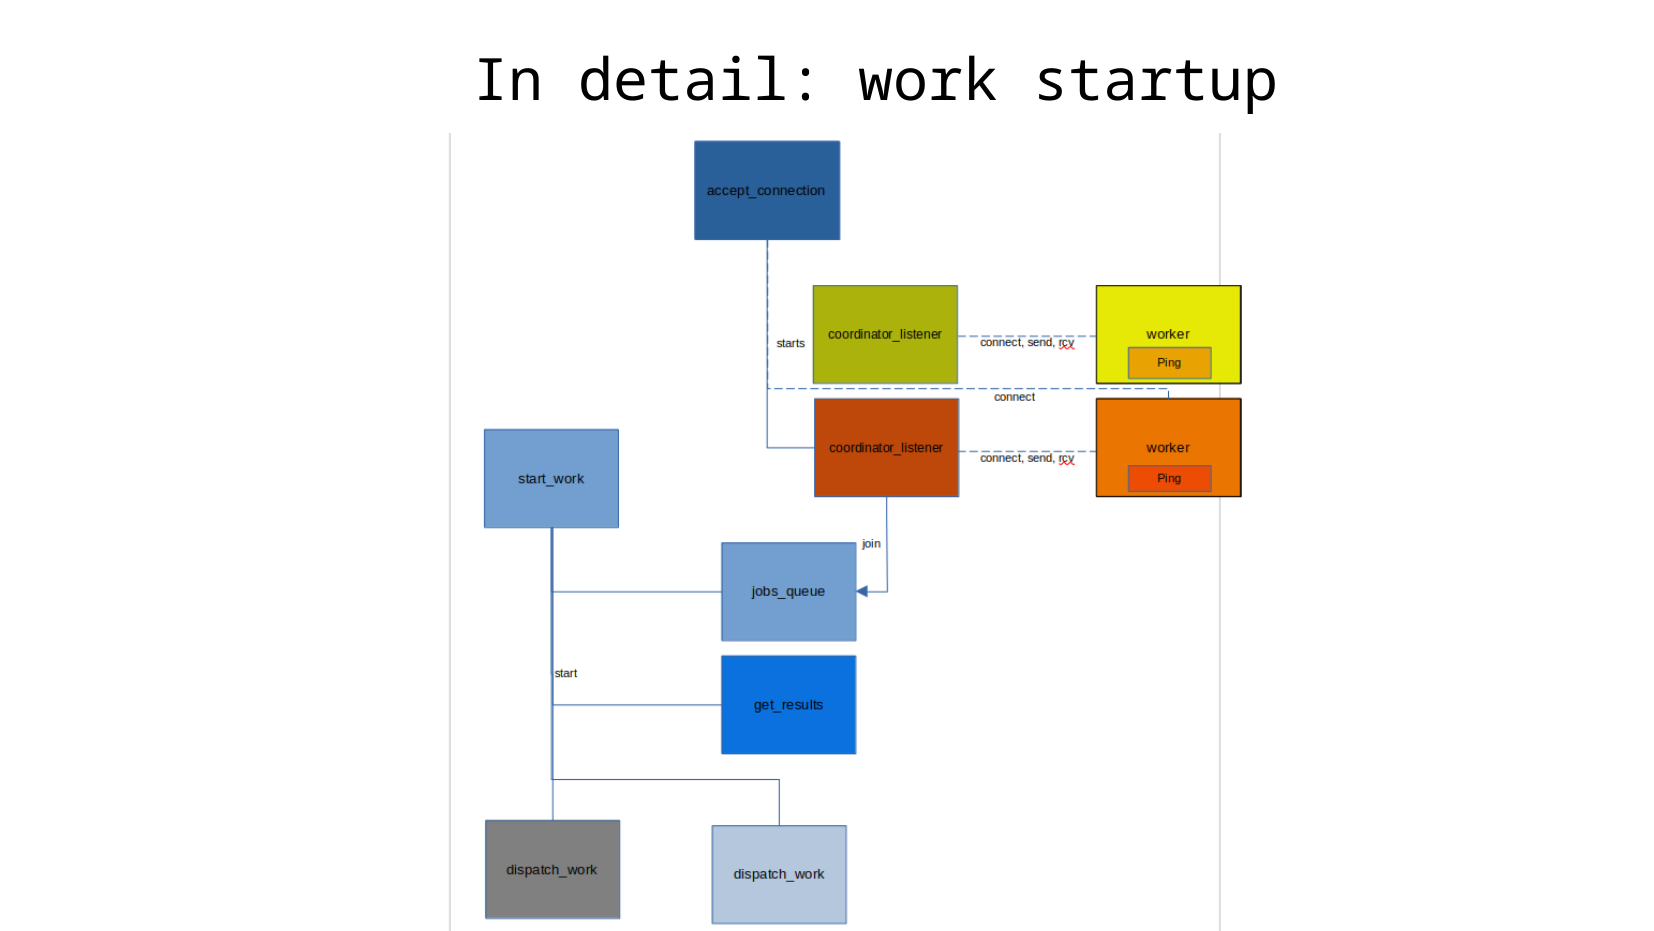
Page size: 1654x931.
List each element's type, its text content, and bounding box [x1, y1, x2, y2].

picture [411, 133, 1257, 931]
text_box In detail: work startup [411, 34, 1341, 120]
